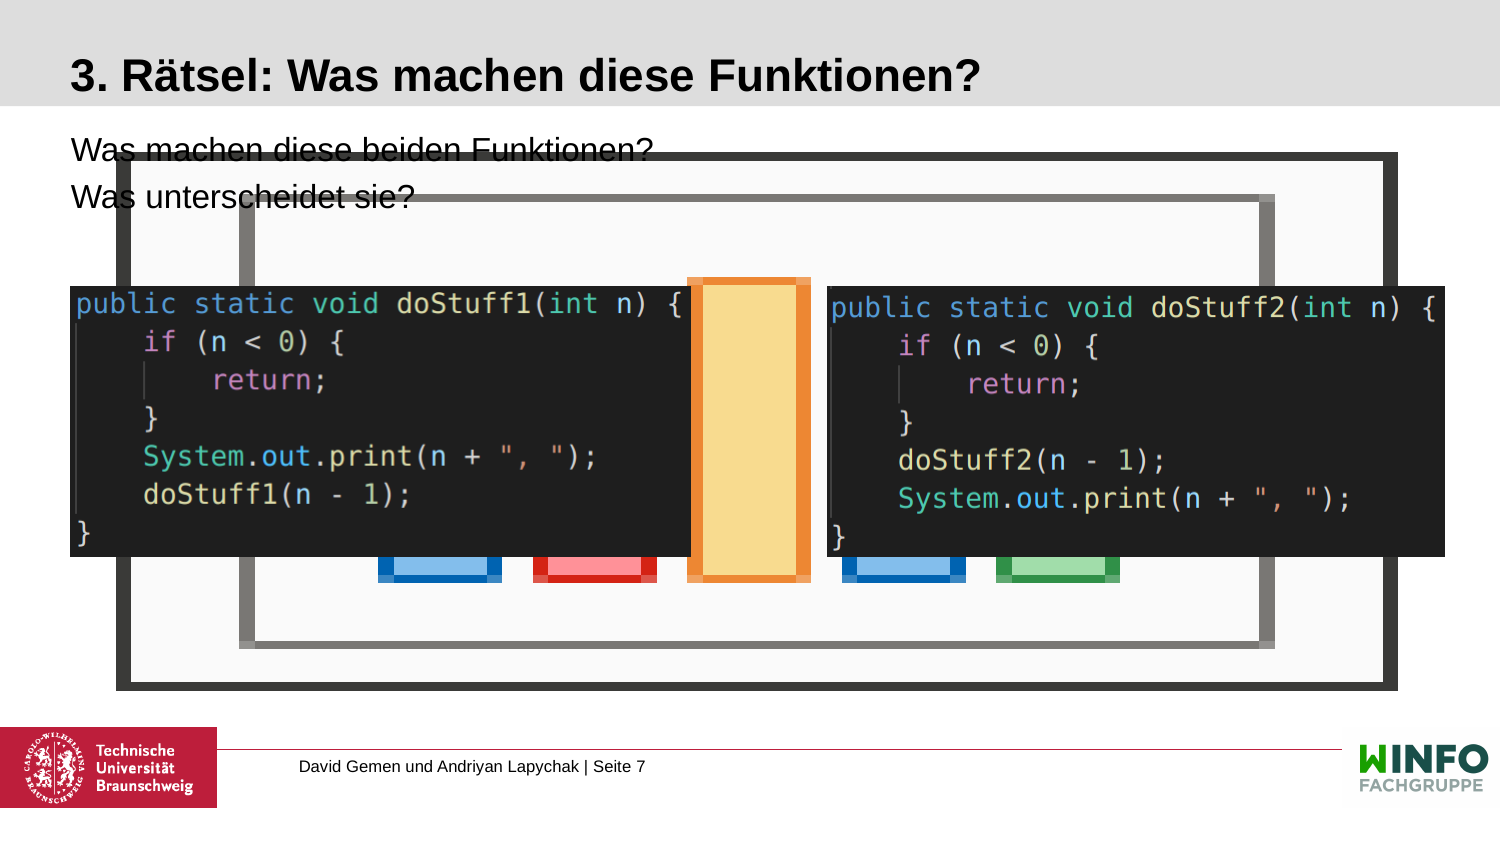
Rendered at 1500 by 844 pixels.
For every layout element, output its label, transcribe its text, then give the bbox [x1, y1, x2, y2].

title 3. Rätsel: Was machen diese Funktionen? [70, 13, 1445, 101]
picture [0, 727, 217, 808]
text_box Was machen diese beiden Funktionen? Was unterscheidet sie? [70, 564, 1445, 716]
picture [1342, 727, 1500, 808]
text_box Was machen diese beiden Funktionen? Was unterscheidet sie? [70, 128, 1445, 286]
picture [826, 286, 1445, 558]
picture [70, 286, 691, 558]
